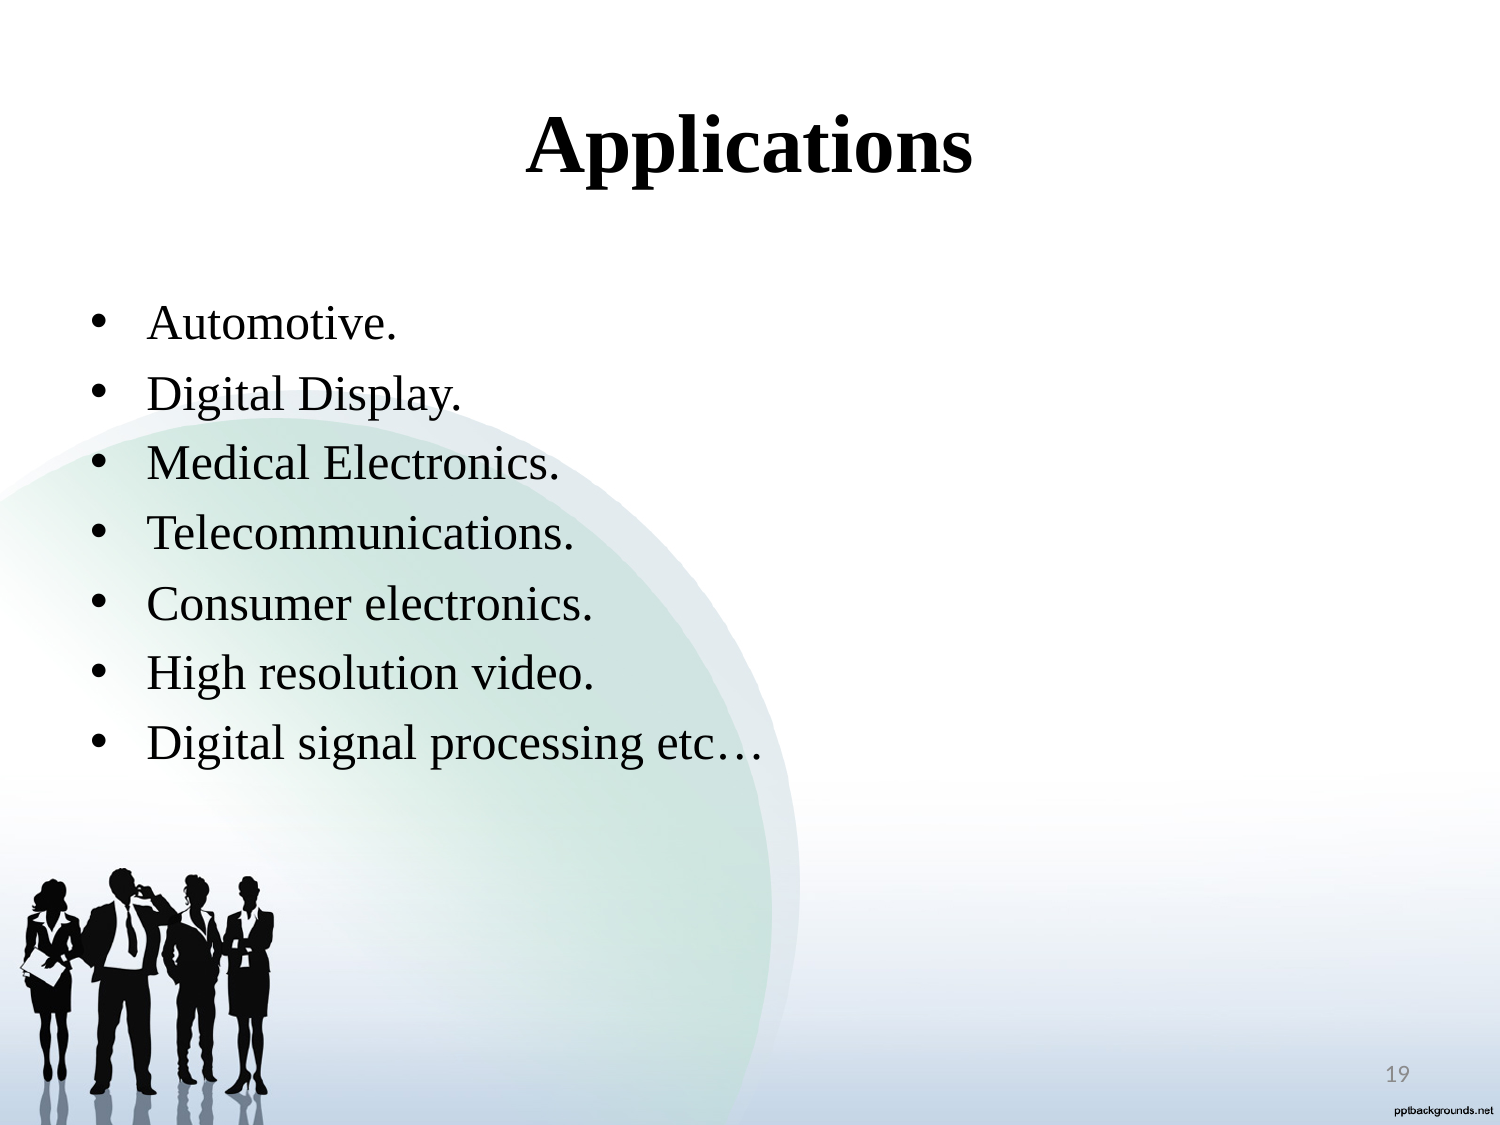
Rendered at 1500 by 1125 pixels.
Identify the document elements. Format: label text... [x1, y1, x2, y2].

title Applications [75, 45, 1425, 212]
slide_number 19 [1074, 1042, 1425, 1103]
list Automotive. Digital Display. Medical Electronics. Telecommunications. Consumer electronics. High resolution video. Digital signal processing etc… [75, 212, 1425, 950]
picture [0, 0, 1500, 1125]
